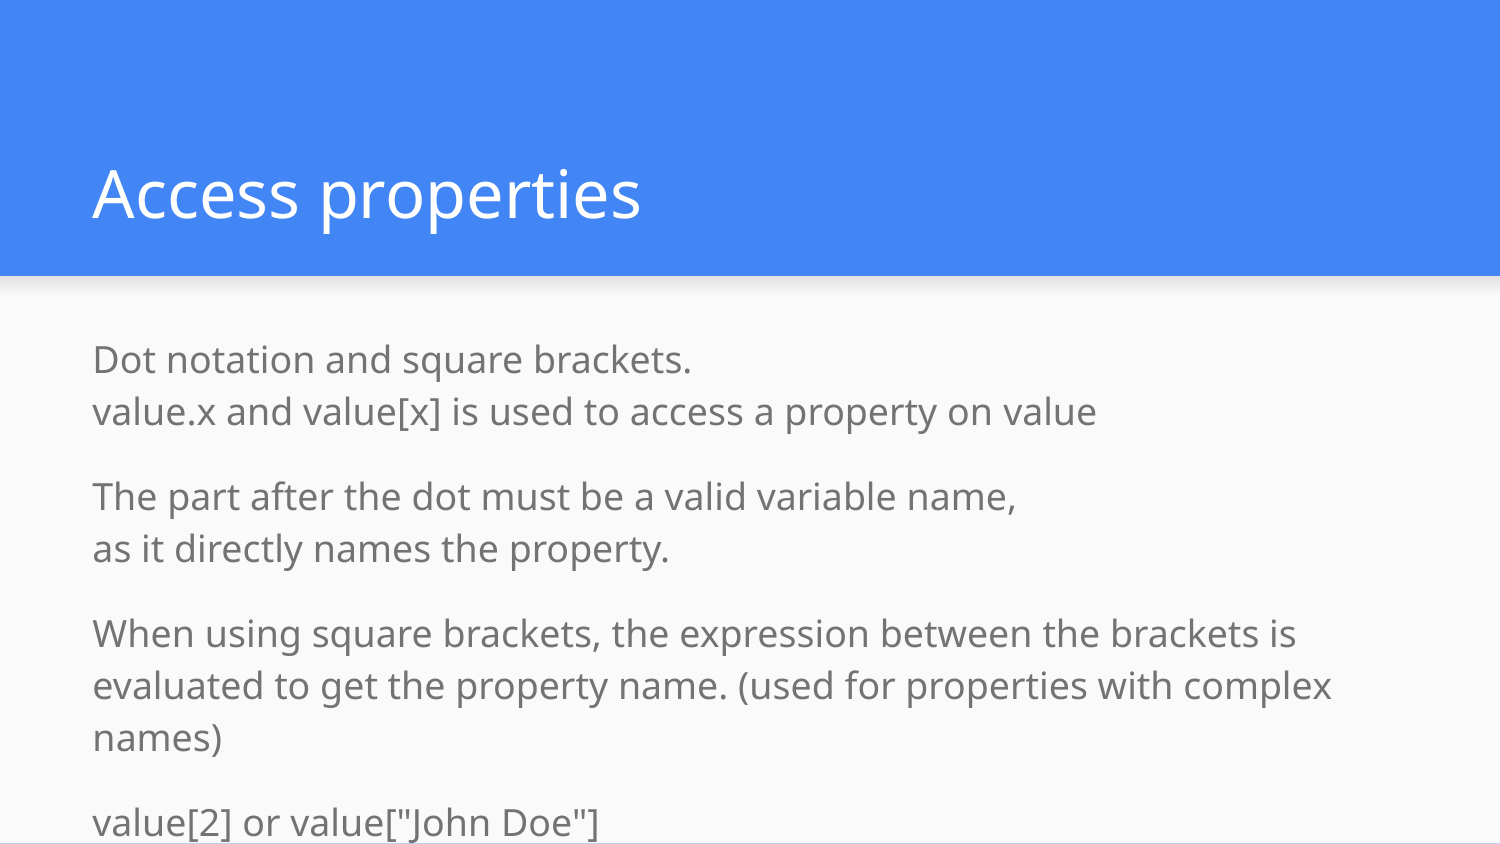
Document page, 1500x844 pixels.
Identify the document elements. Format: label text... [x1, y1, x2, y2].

list Dot notation and square brackets. value.x and value[x] is used to access a property on value The part after the dot must be a valid variable name, as it directly names the property. When using square brackets, the expression between the brackets is evaluated to get the property name. (used for properties with complex names) value[2] or value["John Doe"] [77, 314, 1458, 760]
title Access properties [77, 121, 1427, 248]
